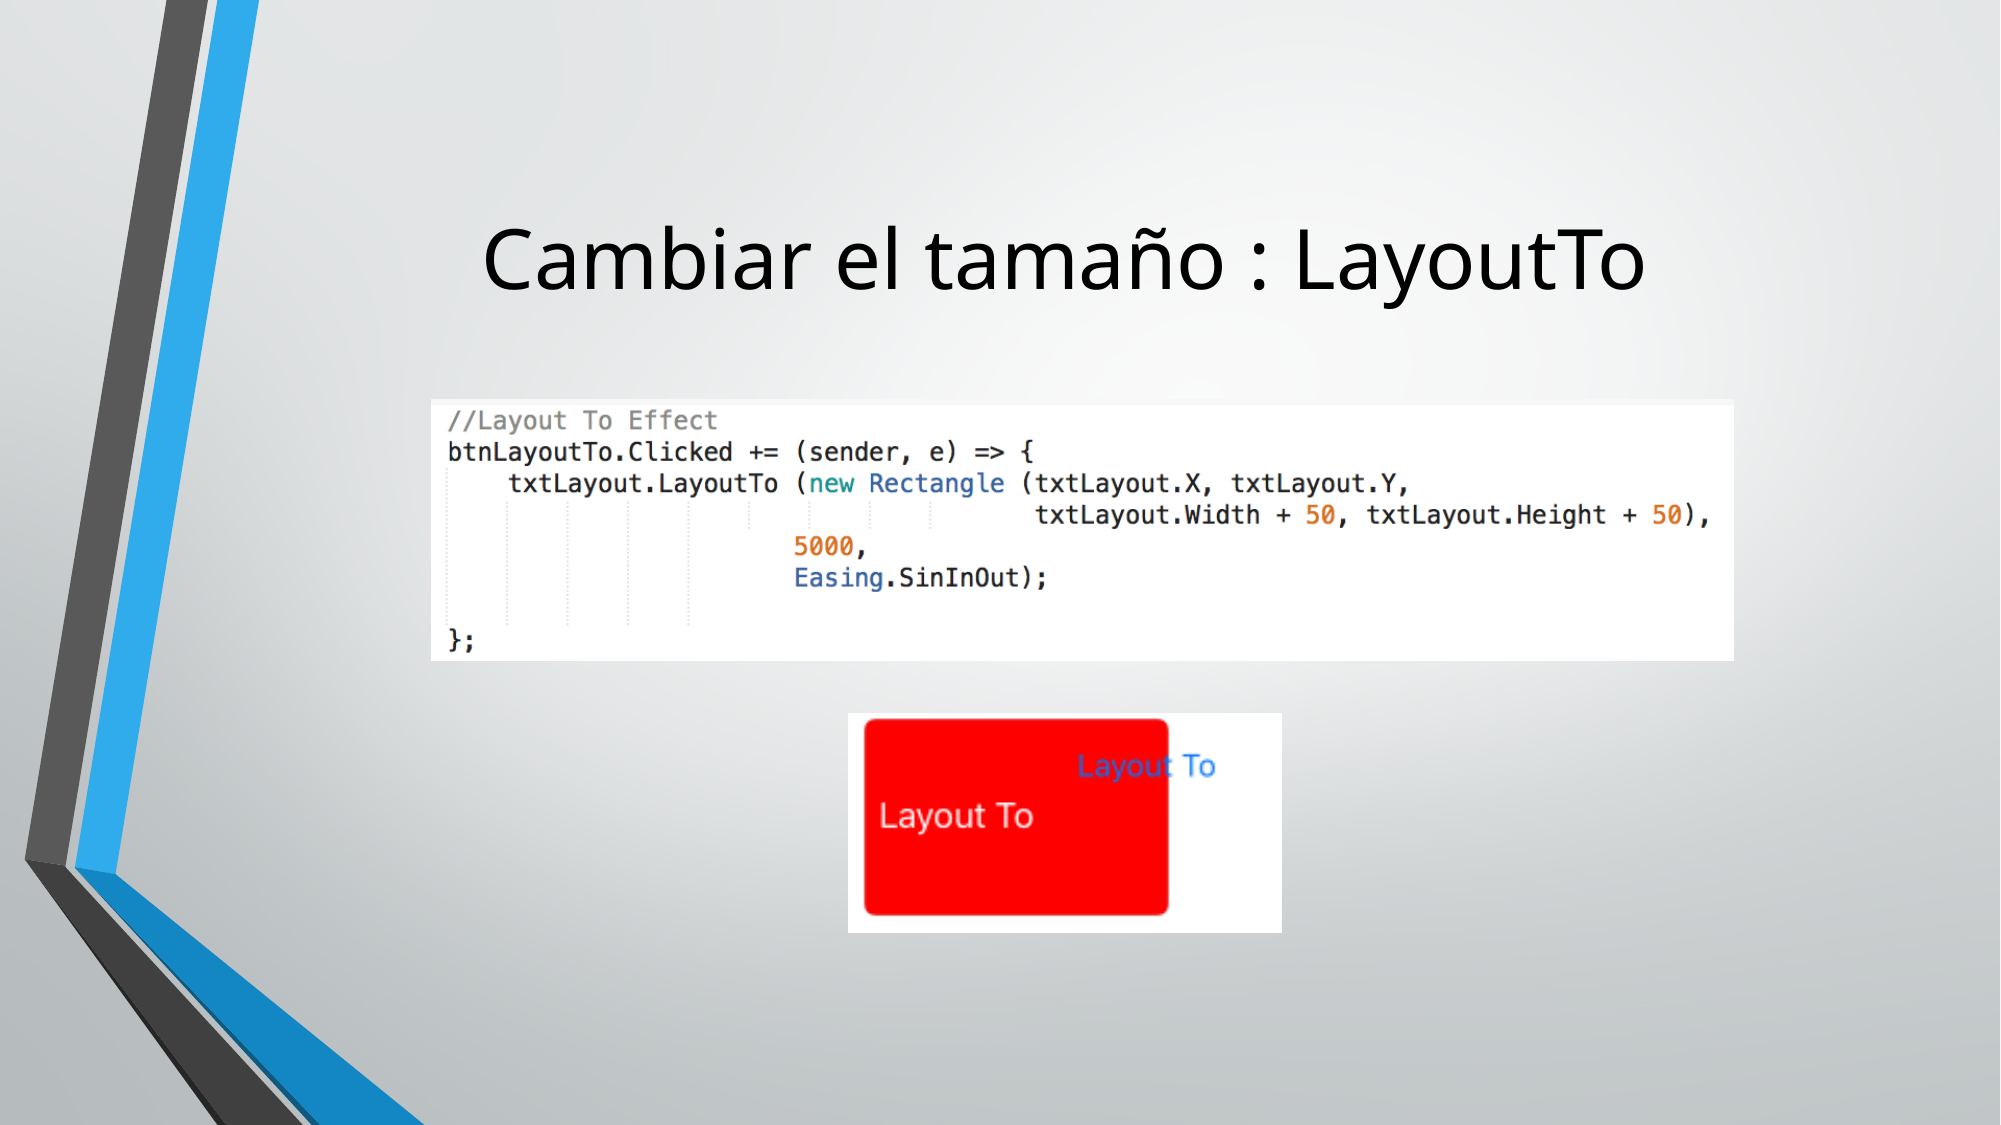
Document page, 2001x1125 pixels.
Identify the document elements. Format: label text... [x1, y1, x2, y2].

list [431, 399, 1734, 661]
title Cambiar el tamaño : LayoutTo [243, 112, 1887, 400]
picture [848, 713, 1283, 933]
